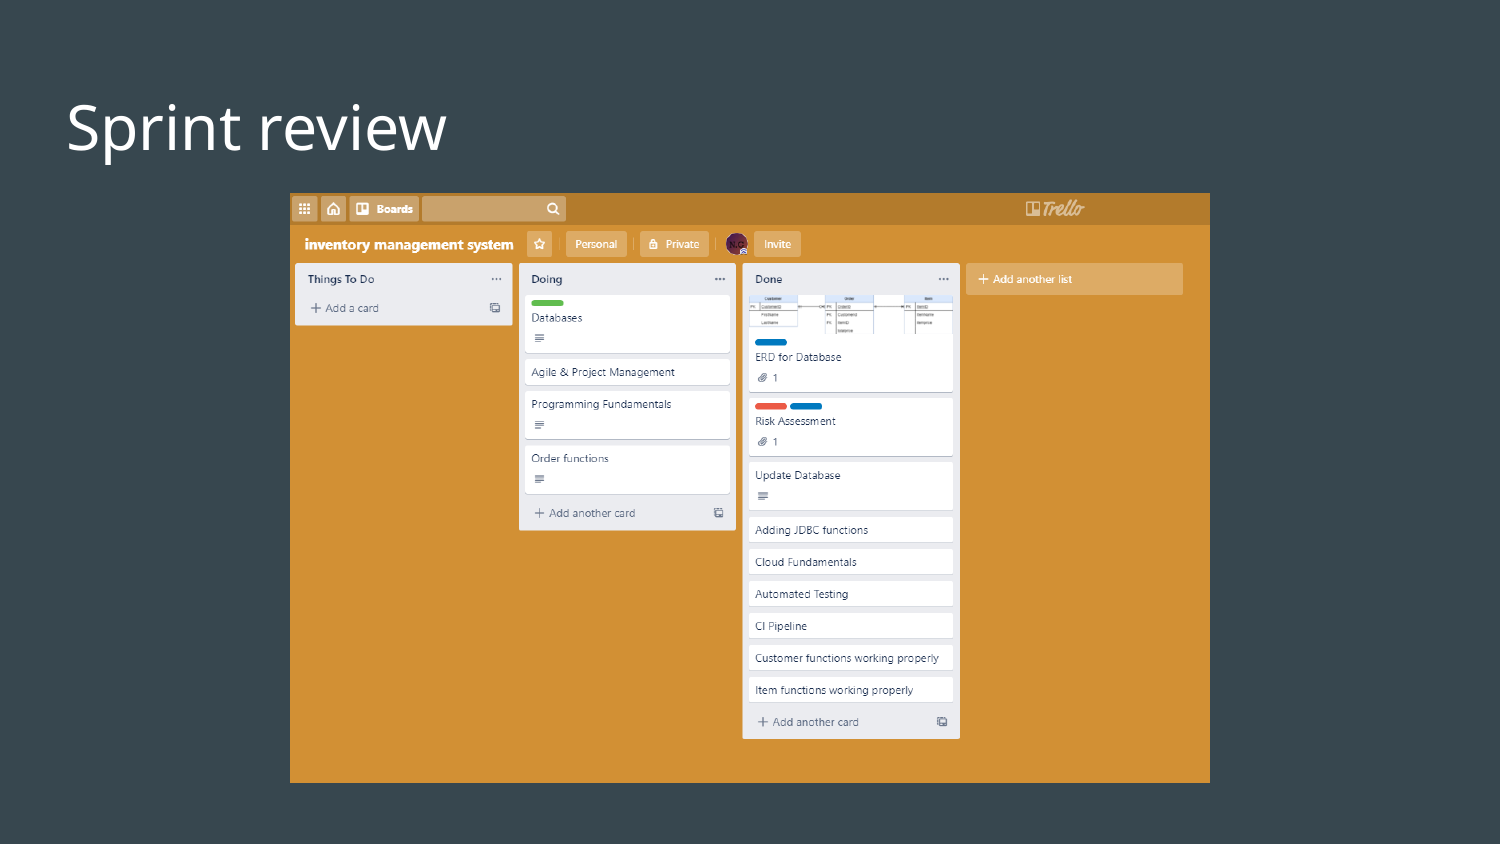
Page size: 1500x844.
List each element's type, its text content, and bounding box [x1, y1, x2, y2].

picture [289, 193, 1211, 783]
title Sprint review [51, 72, 1449, 167]
